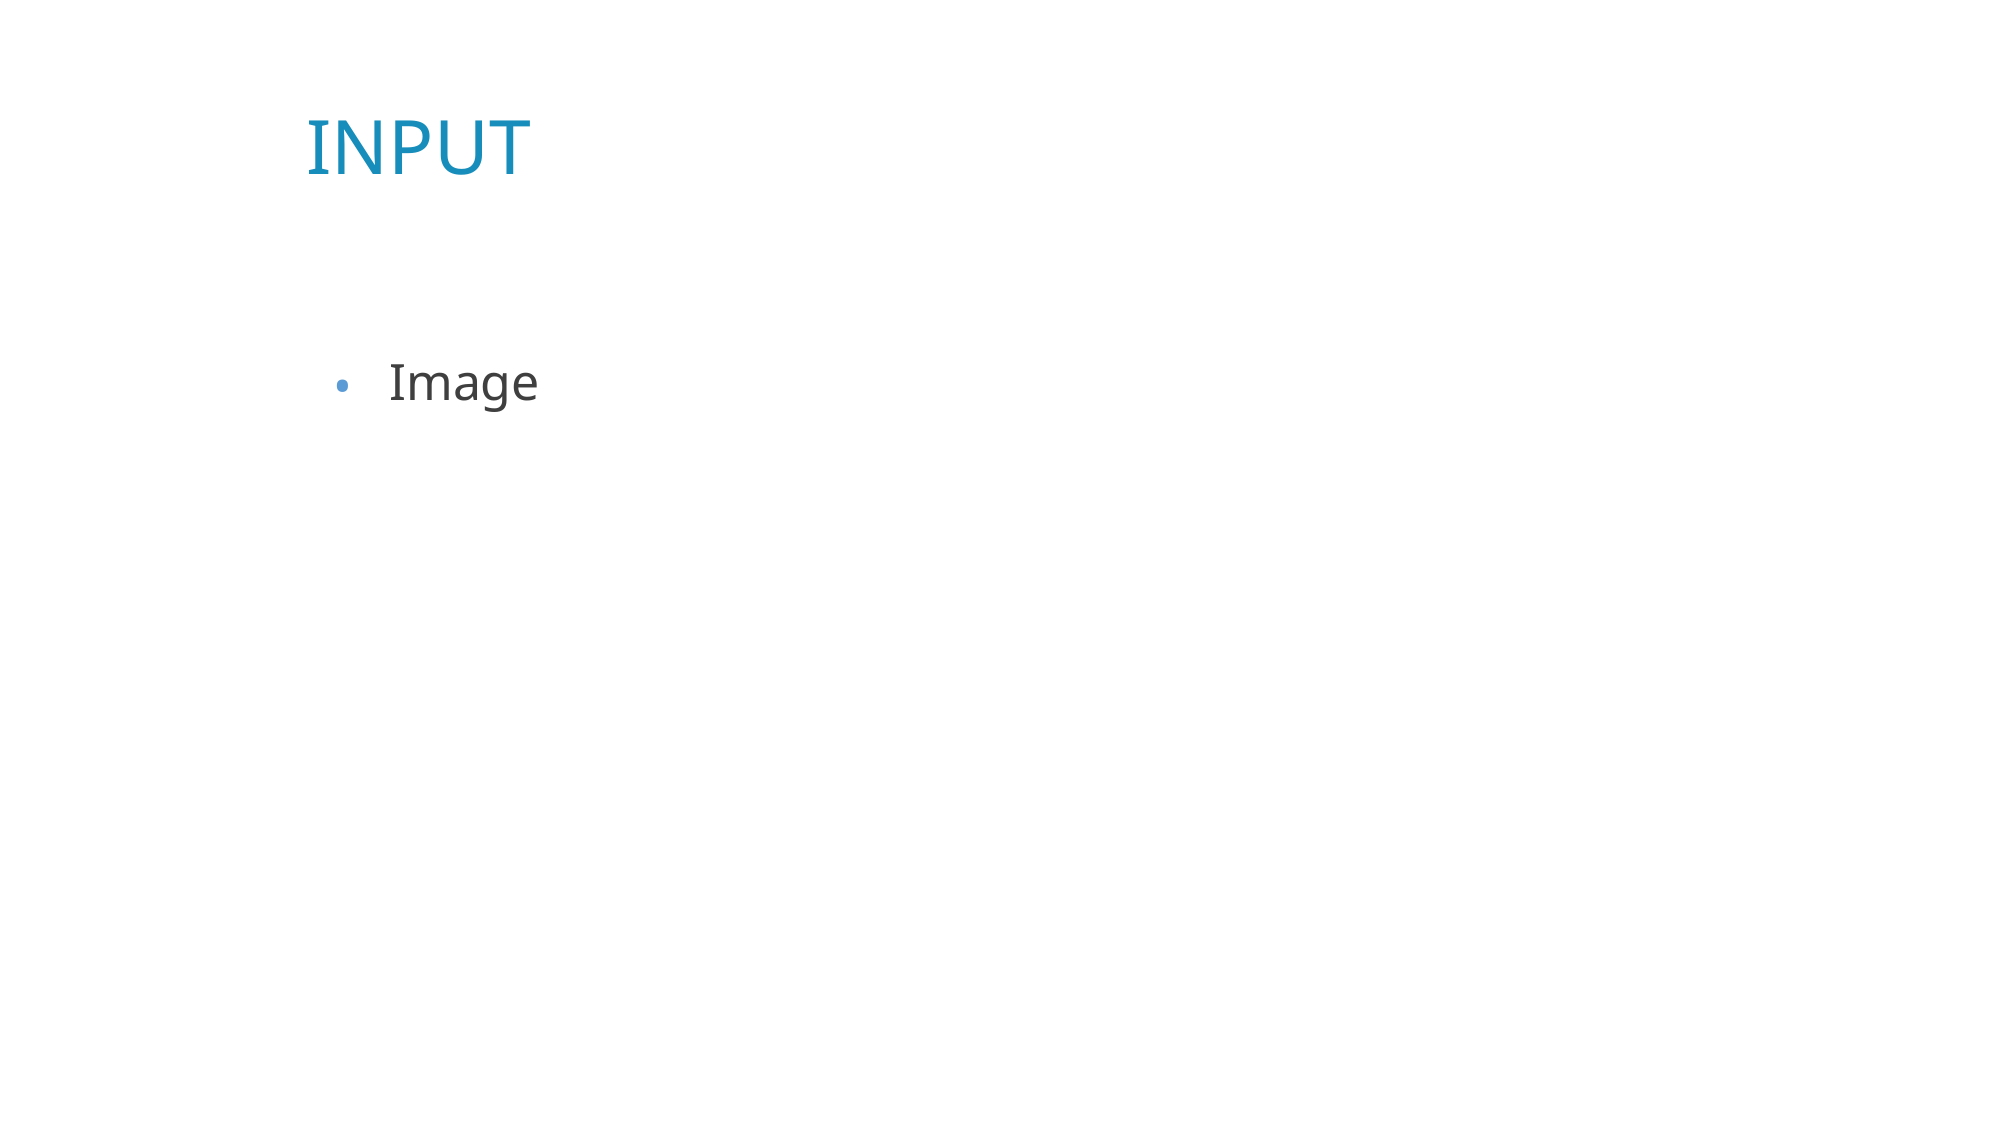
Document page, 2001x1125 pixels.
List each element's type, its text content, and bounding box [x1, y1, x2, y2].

title INPUT [291, 102, 1888, 313]
list Image [318, 350, 1888, 970]
